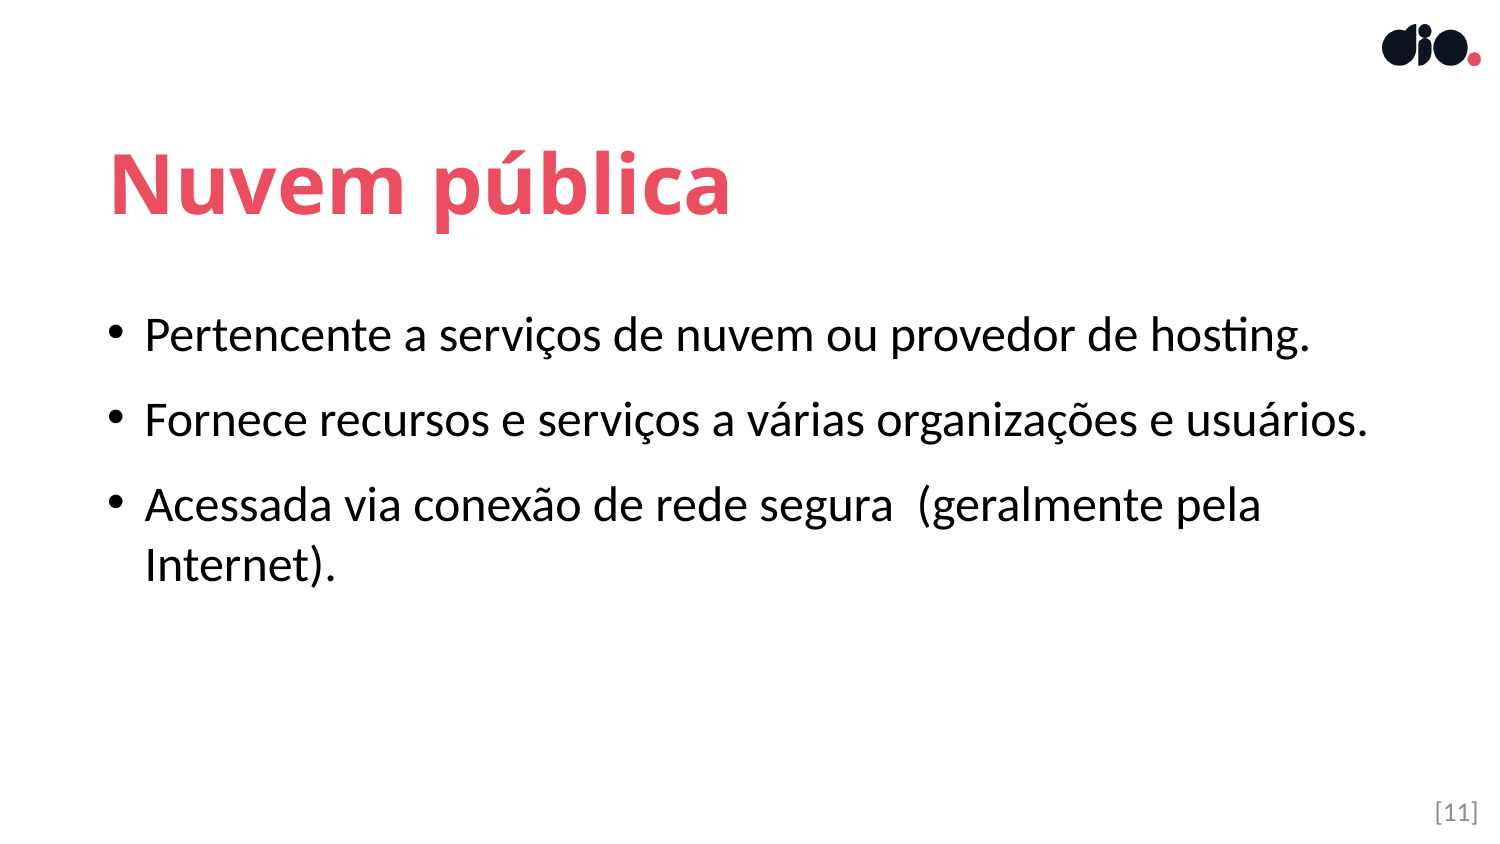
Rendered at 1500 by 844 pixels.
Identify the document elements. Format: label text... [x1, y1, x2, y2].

picture [1382, 24, 1481, 66]
text_box Nuvem pública [92, 104, 1408, 243]
text_box Pertencente a serviços de nuvem ou provedor de hosting. Fornece recursos e serviços a várias organizações e usuários. Acessada via conexão de rede segura (geralmente pela Internet). [92, 193, 1436, 700]
slide_number [11] [1403, 779, 1494, 844]
